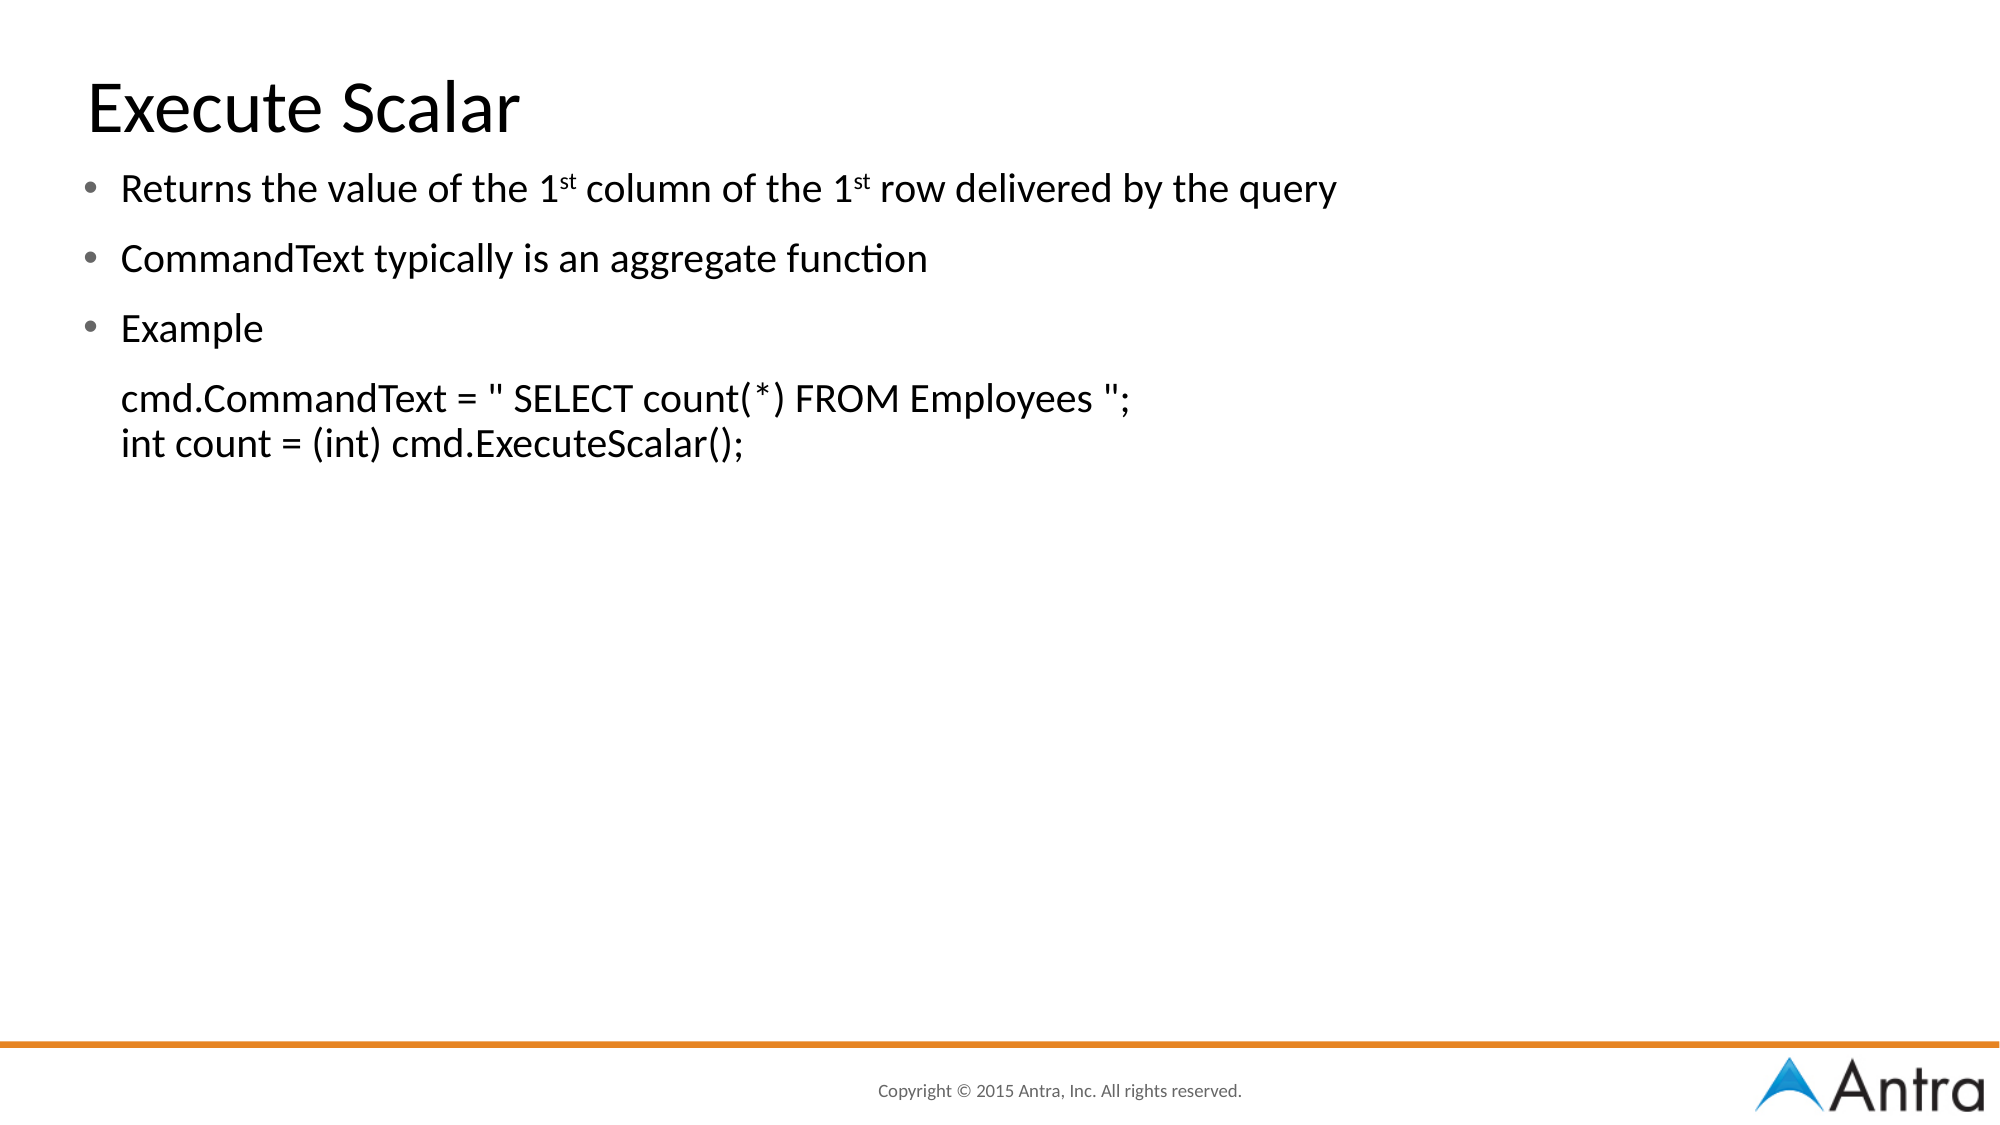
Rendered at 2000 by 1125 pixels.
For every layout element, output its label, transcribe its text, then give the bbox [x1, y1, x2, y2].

title Execute Scalar [87, 1, 1913, 147]
list Returns the value of the 1st column of the 1st row delivered by the query CommandText typically is an aggregate function Example cmd.CommandText = " SELECT count(*) FROM Employees "; int count = (int) cmd.ExecuteScalar(); [83, 166, 1960, 564]
picture [1744, 1048, 1994, 1122]
